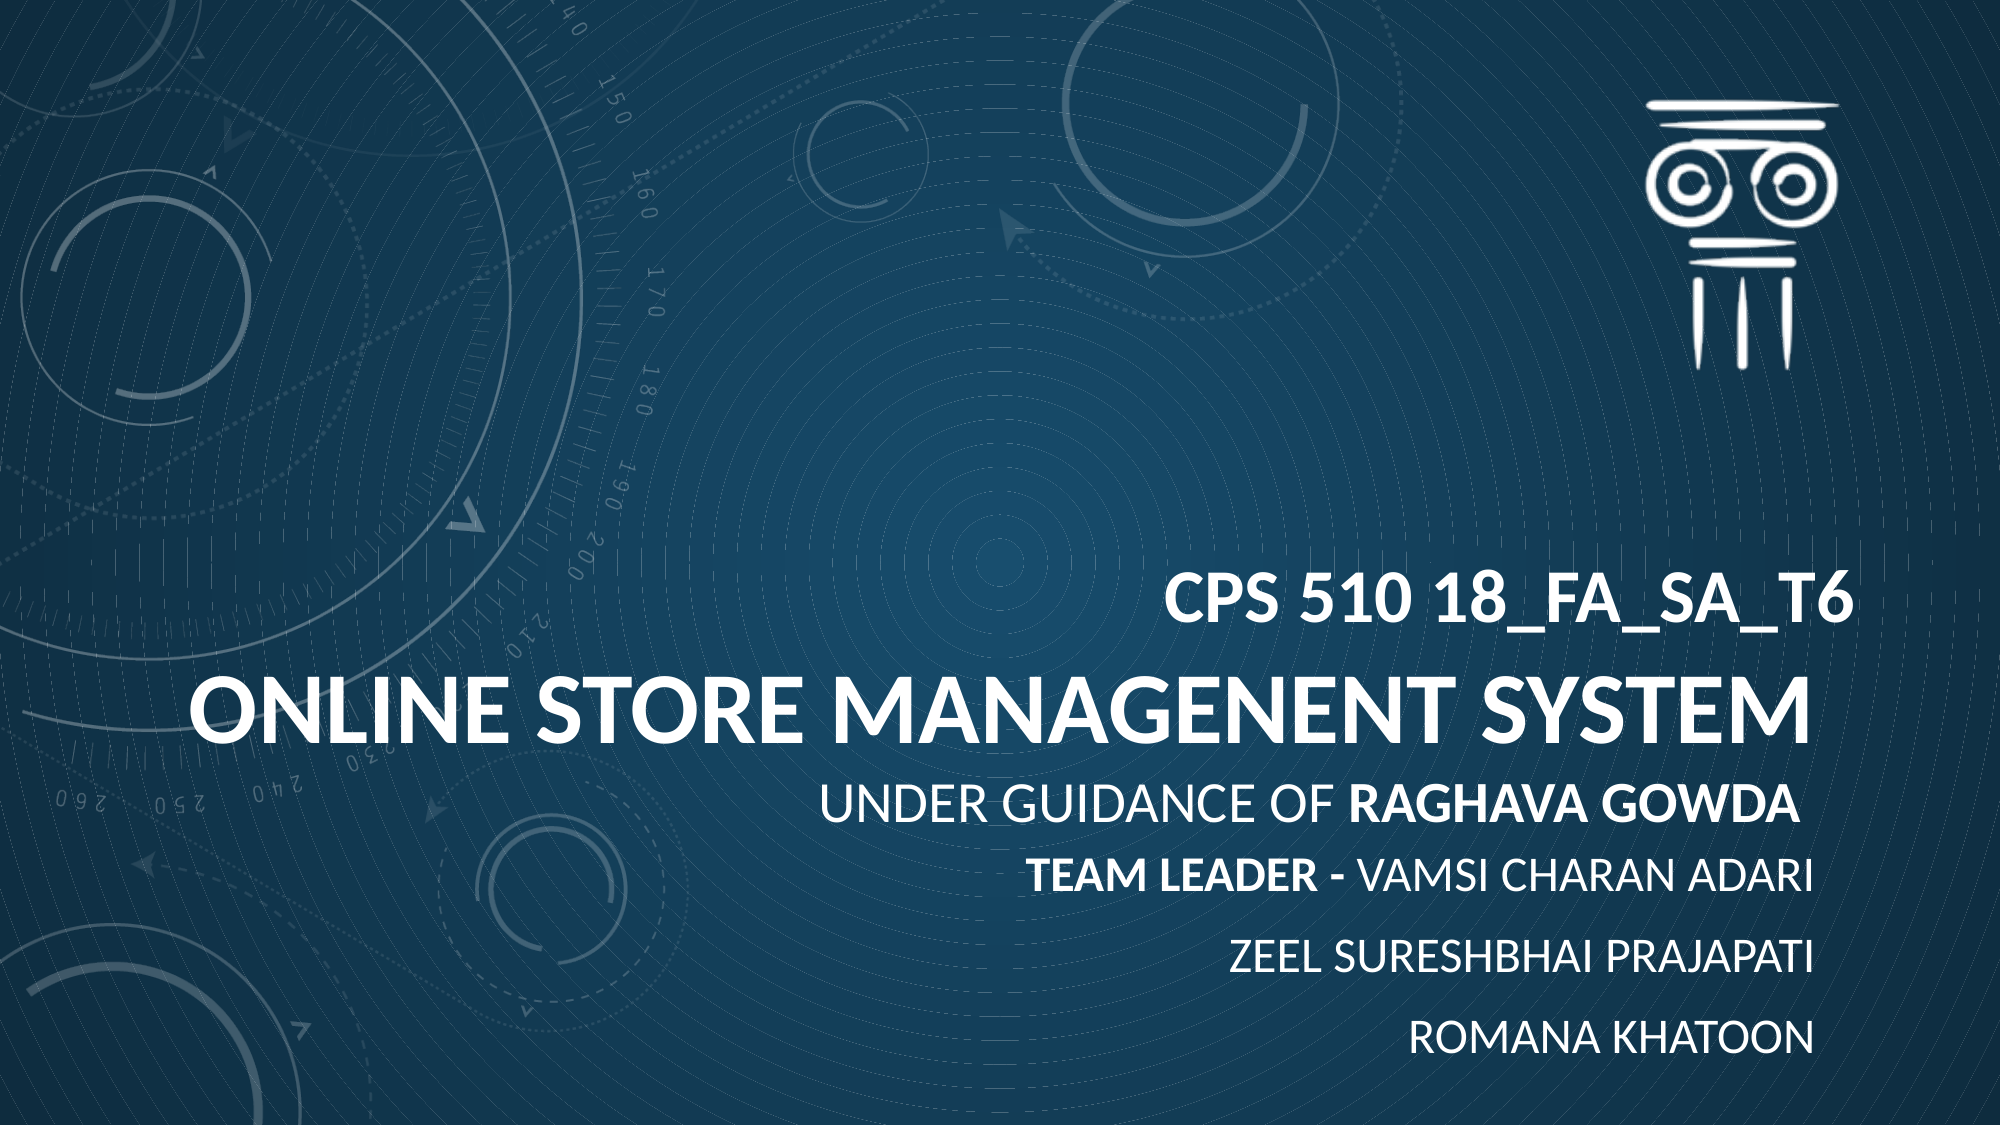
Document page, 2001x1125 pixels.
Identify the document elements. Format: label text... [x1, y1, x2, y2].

picture [0, 0, 2000, 1125]
title ONLINE STORE MANAGENENT SYSTEM under guidance of Raghava gowda [116, 581, 1831, 895]
text_box CPS 510 18_FA_sA_T6 [1149, 525, 1875, 646]
subtitle TEAM LEADER - VAMSI CHARAN ADARI Zeel sureshbhai prajapati Romana KHATOON [406, 834, 1831, 955]
